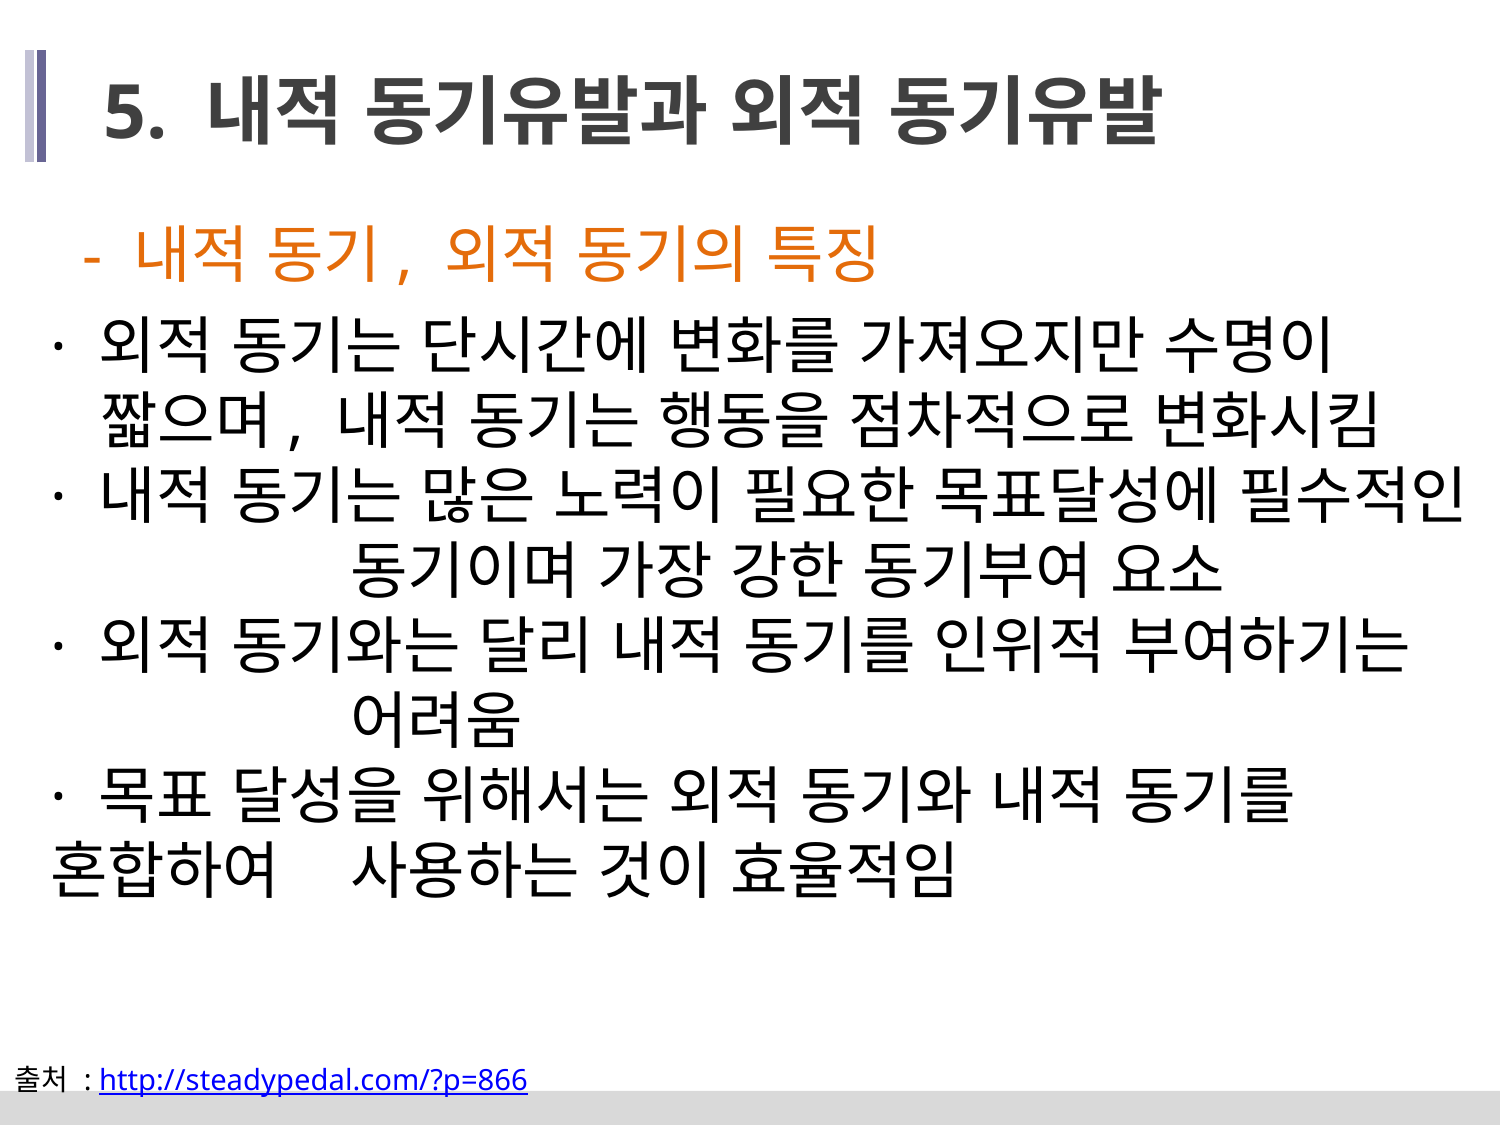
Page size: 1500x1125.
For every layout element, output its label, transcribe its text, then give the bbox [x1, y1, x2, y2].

text_box - 내적 동기, 외적 동기의 특징 [67, 208, 1456, 298]
text_box 5. 내적 동기유발과 외적 동기유발 [88, 64, 1493, 152]
text_box · 외적 동기는 단시간에 변화를 가져오지만 수명이 짧으며, 내적 동기는 행동을 점차적으로 변화시킴 · 내적 동기는 많은 노력이 필요한 목표달성에 필수적인 동기이며 가장 강한 동기부여 요소 · 외적 동기와는 달리 내적 동기를 인위적 부여하기는 어려움 · 목표 달성을 위해서는 외적 동기와 내적 동기를 혼합하여 사용하는 것이 효율적임 [35, 298, 1493, 914]
text_box 출처 : http://steadypedal.com/?p=866 [0, 1054, 1493, 1125]
